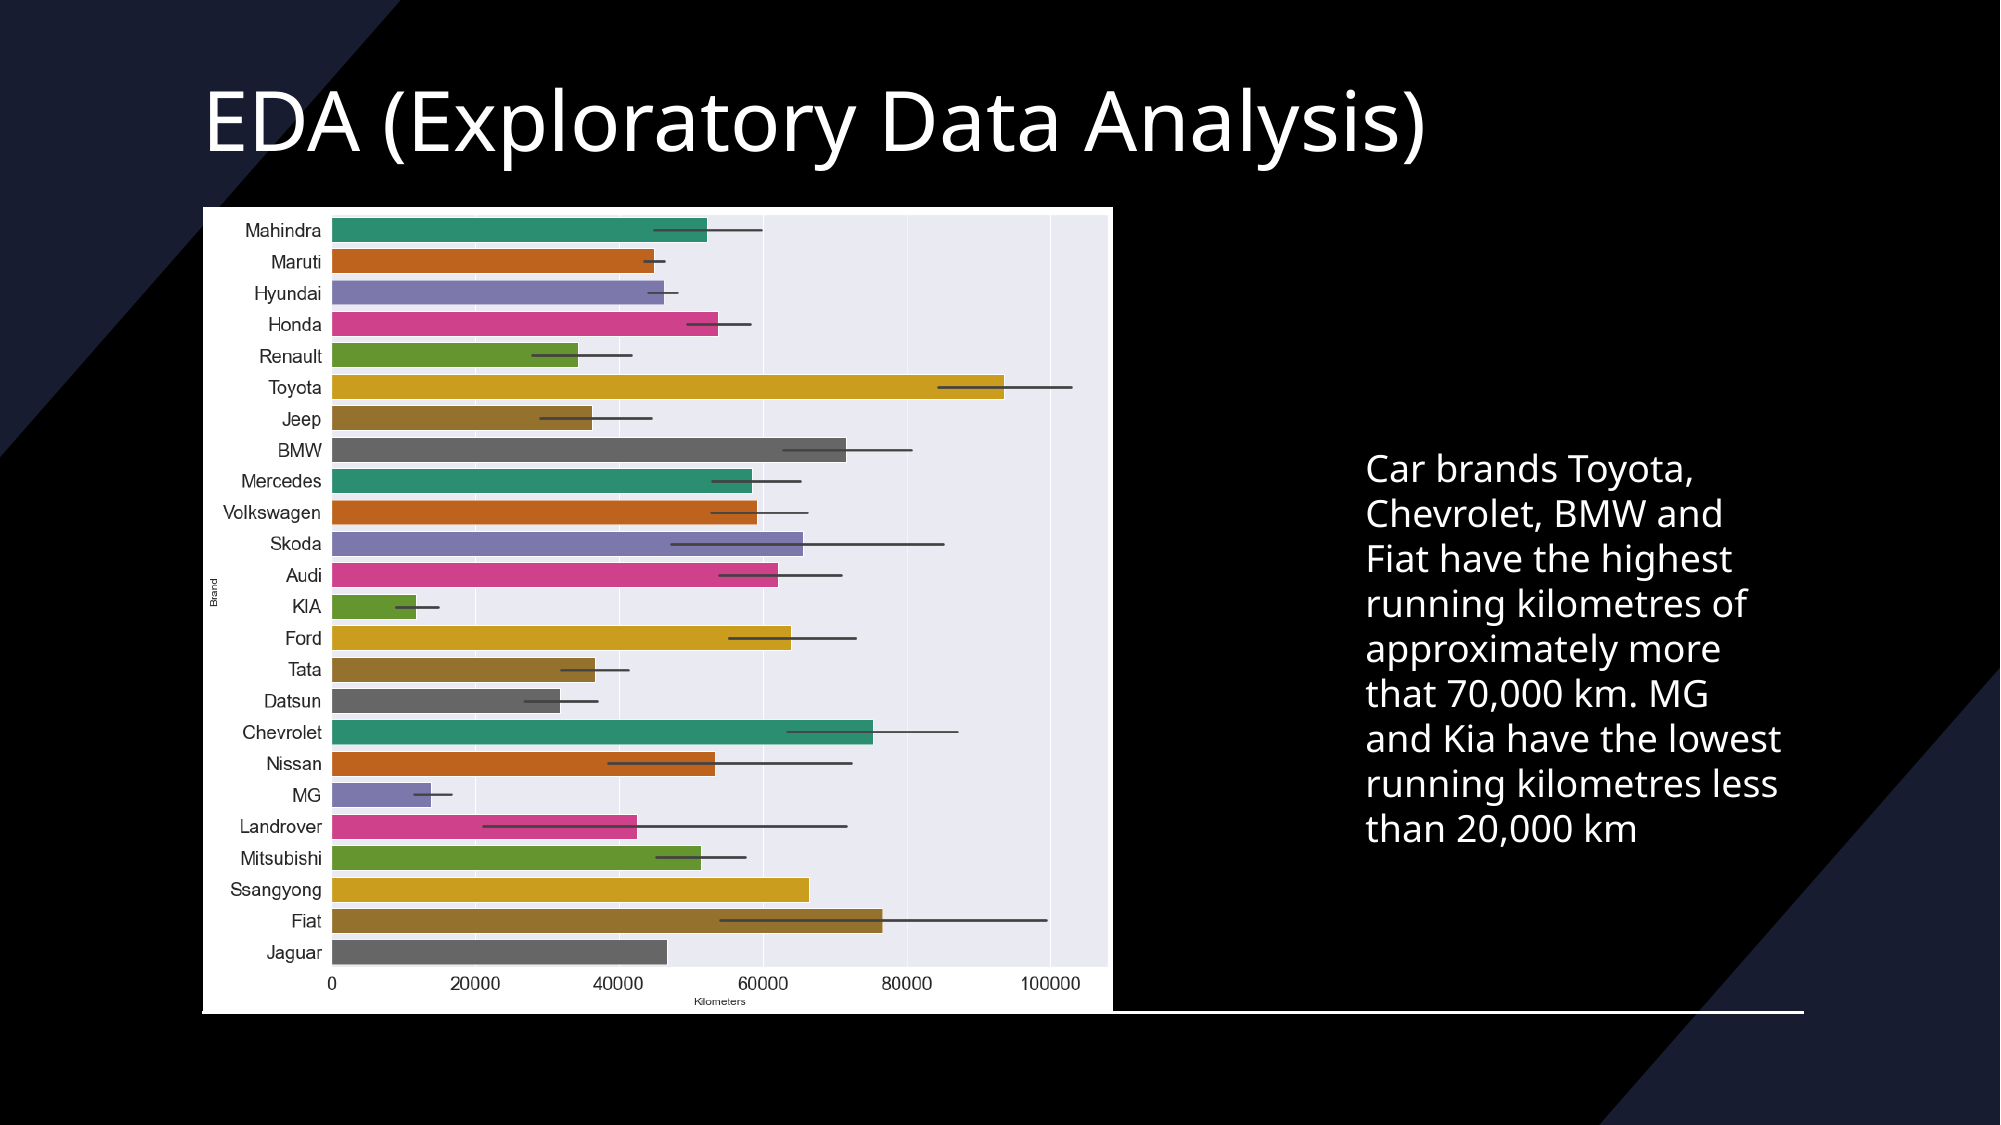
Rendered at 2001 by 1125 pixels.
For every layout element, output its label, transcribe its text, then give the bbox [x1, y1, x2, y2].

text_box Car brands Toyota, Chevrolet, BMW and Fiat have the highest running kilometres of approximately more that 70,000 km. MG and Kia have the lowest running kilometres less than 20,000 km [1350, 437, 1801, 903]
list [203, 208, 1113, 1013]
title EDA (Exploratory Data Analysis) [187, 27, 1813, 209]
